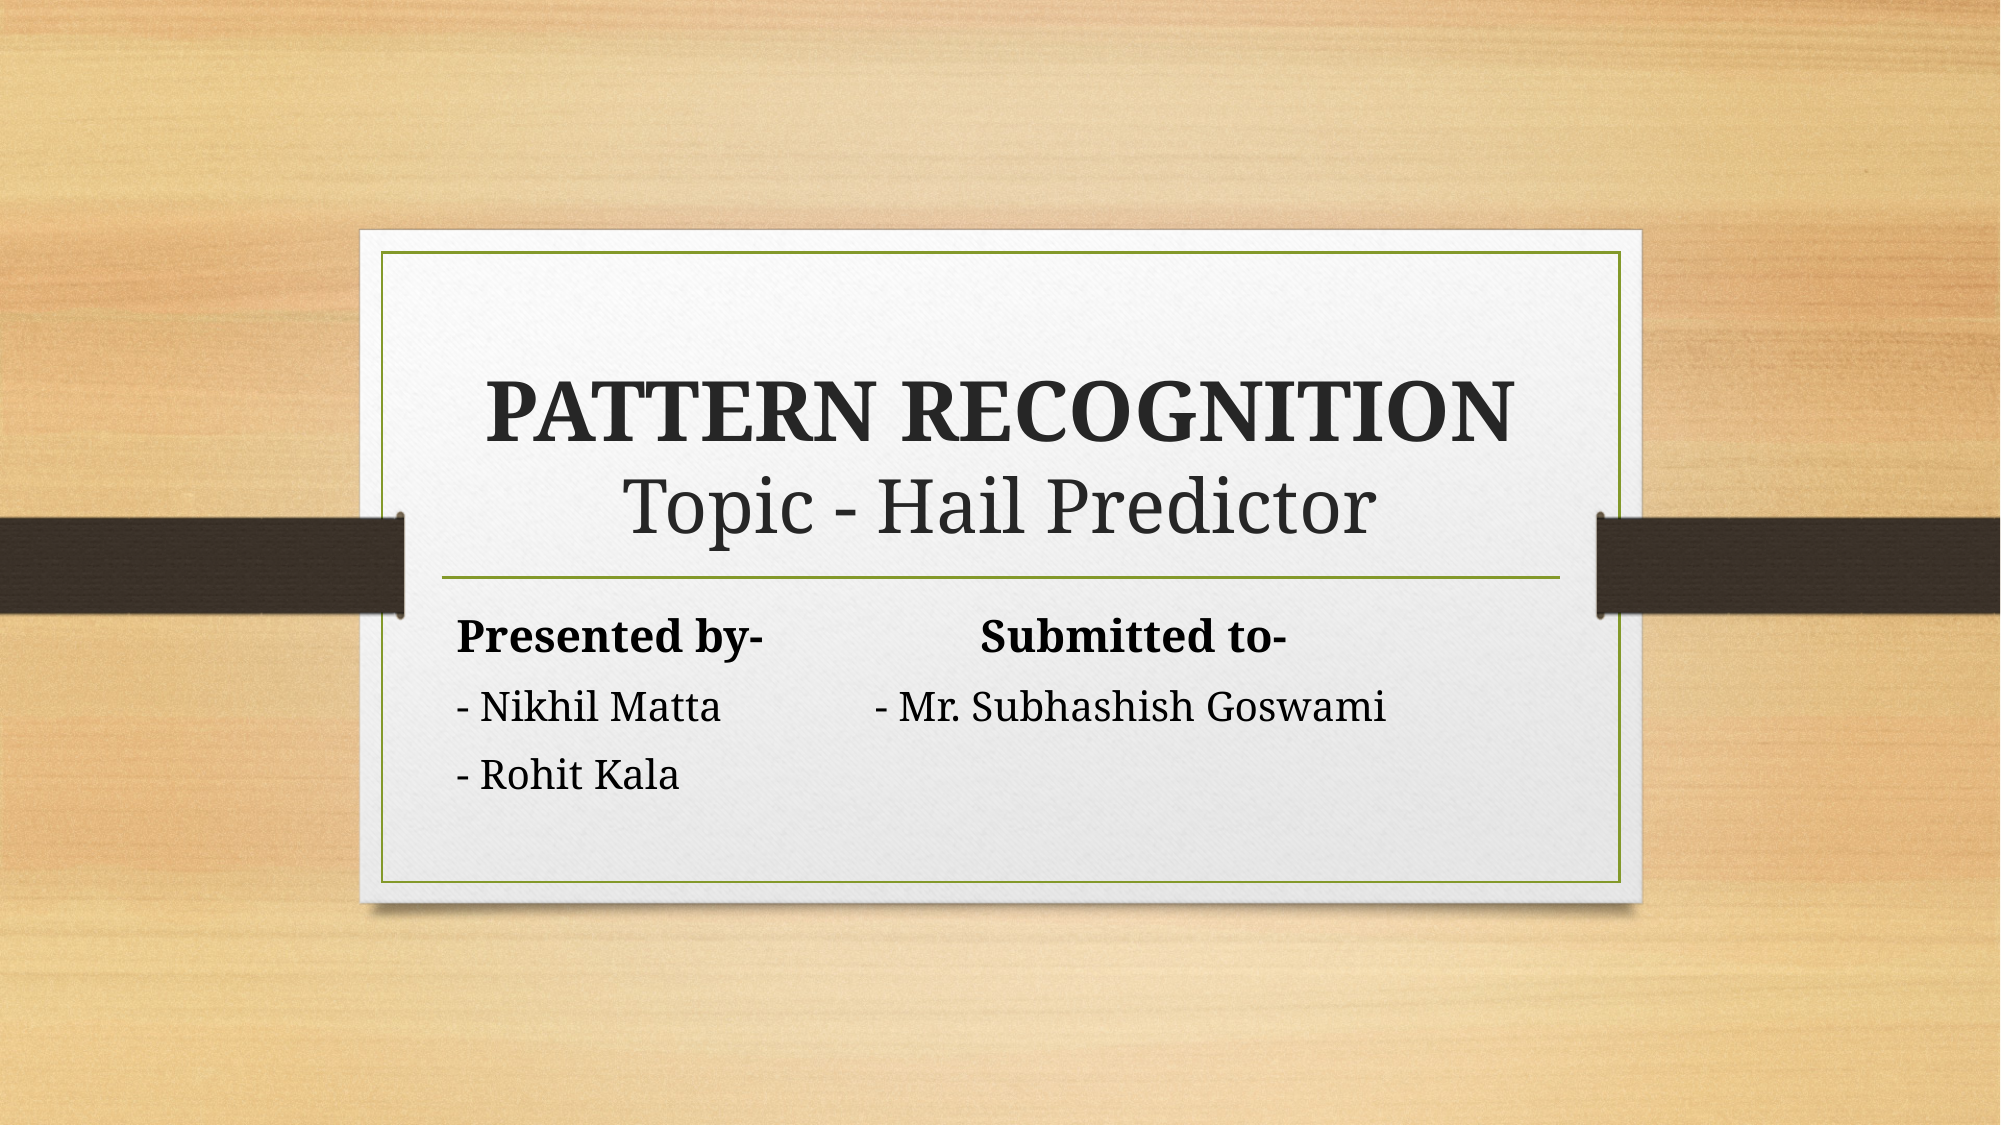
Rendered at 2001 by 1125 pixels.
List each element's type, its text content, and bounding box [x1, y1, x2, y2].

title PATTERN RECOGNITION Topic - Hail Predictor [441, 306, 1560, 556]
picture [0, 0, 2001, 1125]
subtitle Presented by- Submitted to- - Nikhil Matta - Mr. Subhashish Goswami - Rohit Kala [441, 600, 1560, 817]
